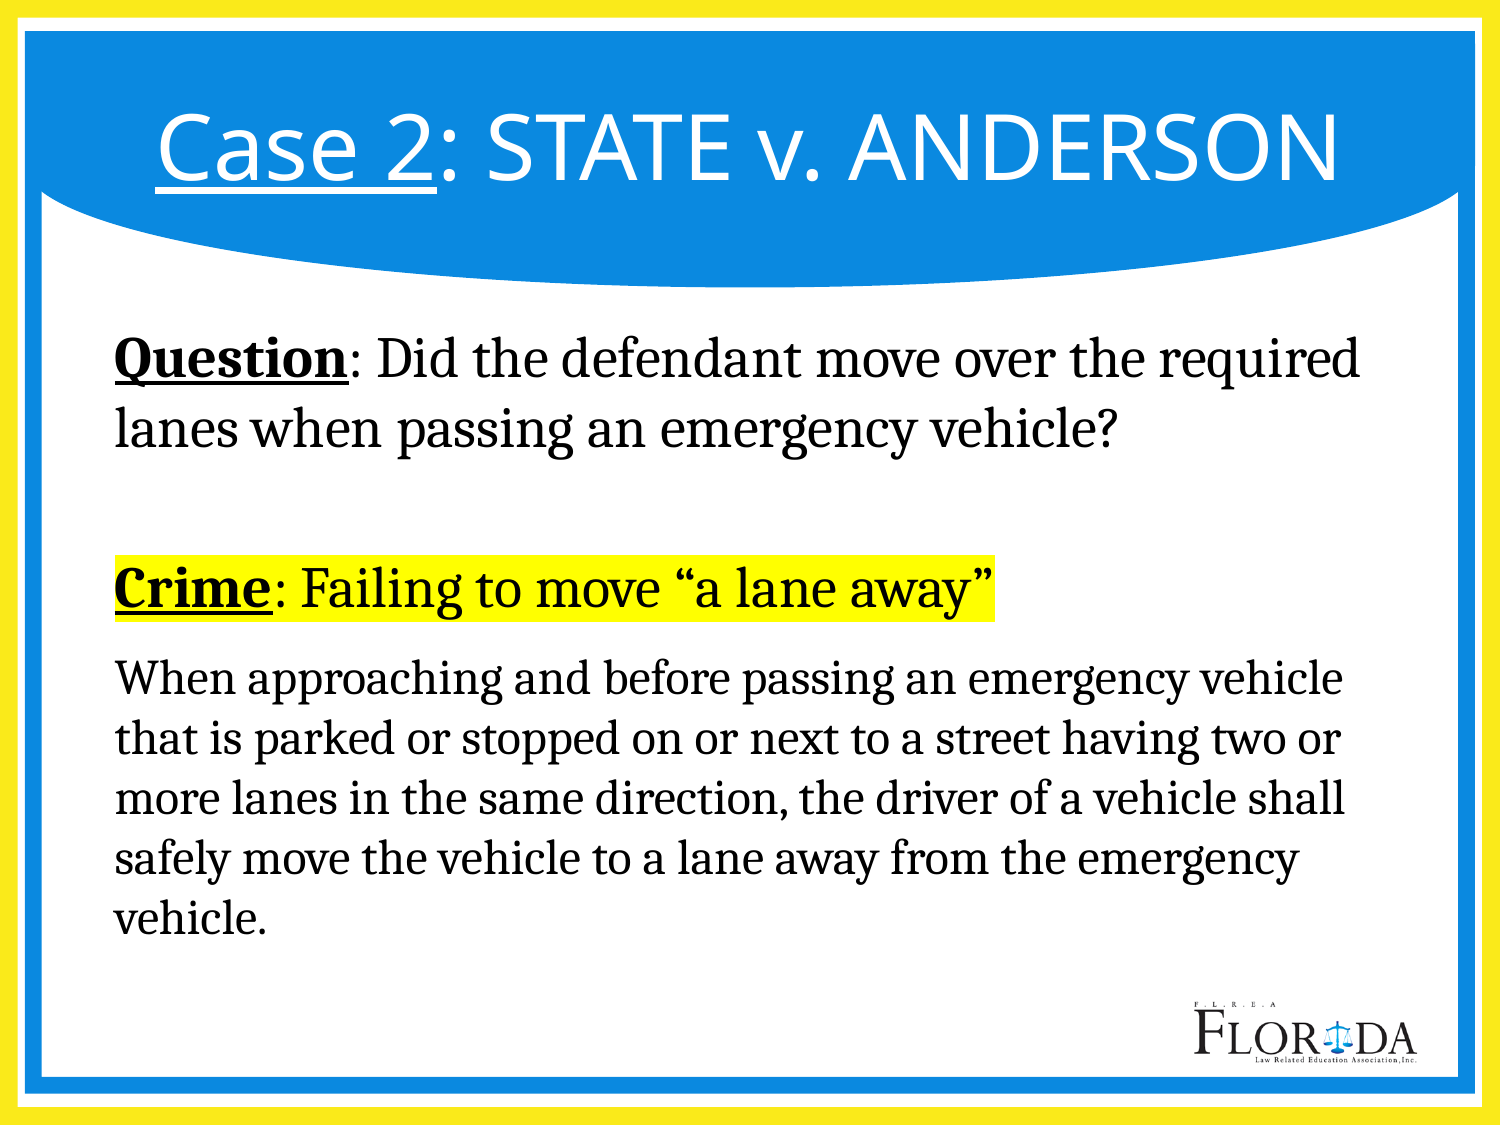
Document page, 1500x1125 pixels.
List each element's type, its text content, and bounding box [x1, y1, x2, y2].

text_box Crime: Failing to move “a lane away” When approaching and before passing an emergency vehicle that is parked or stopped on or next to a street having two or more lanes in the same direction, the driver of a vehicle shall safely move the vehicle to a lane away from the emergency vehicle. [99, 541, 1388, 952]
text_box Question: Did the defendant move over the required lanes when passing an emergency vehicle? [99, 311, 1425, 467]
title Case 2: STATE v. ANDERSON [75, 50, 1425, 238]
picture [1175, 987, 1448, 1068]
